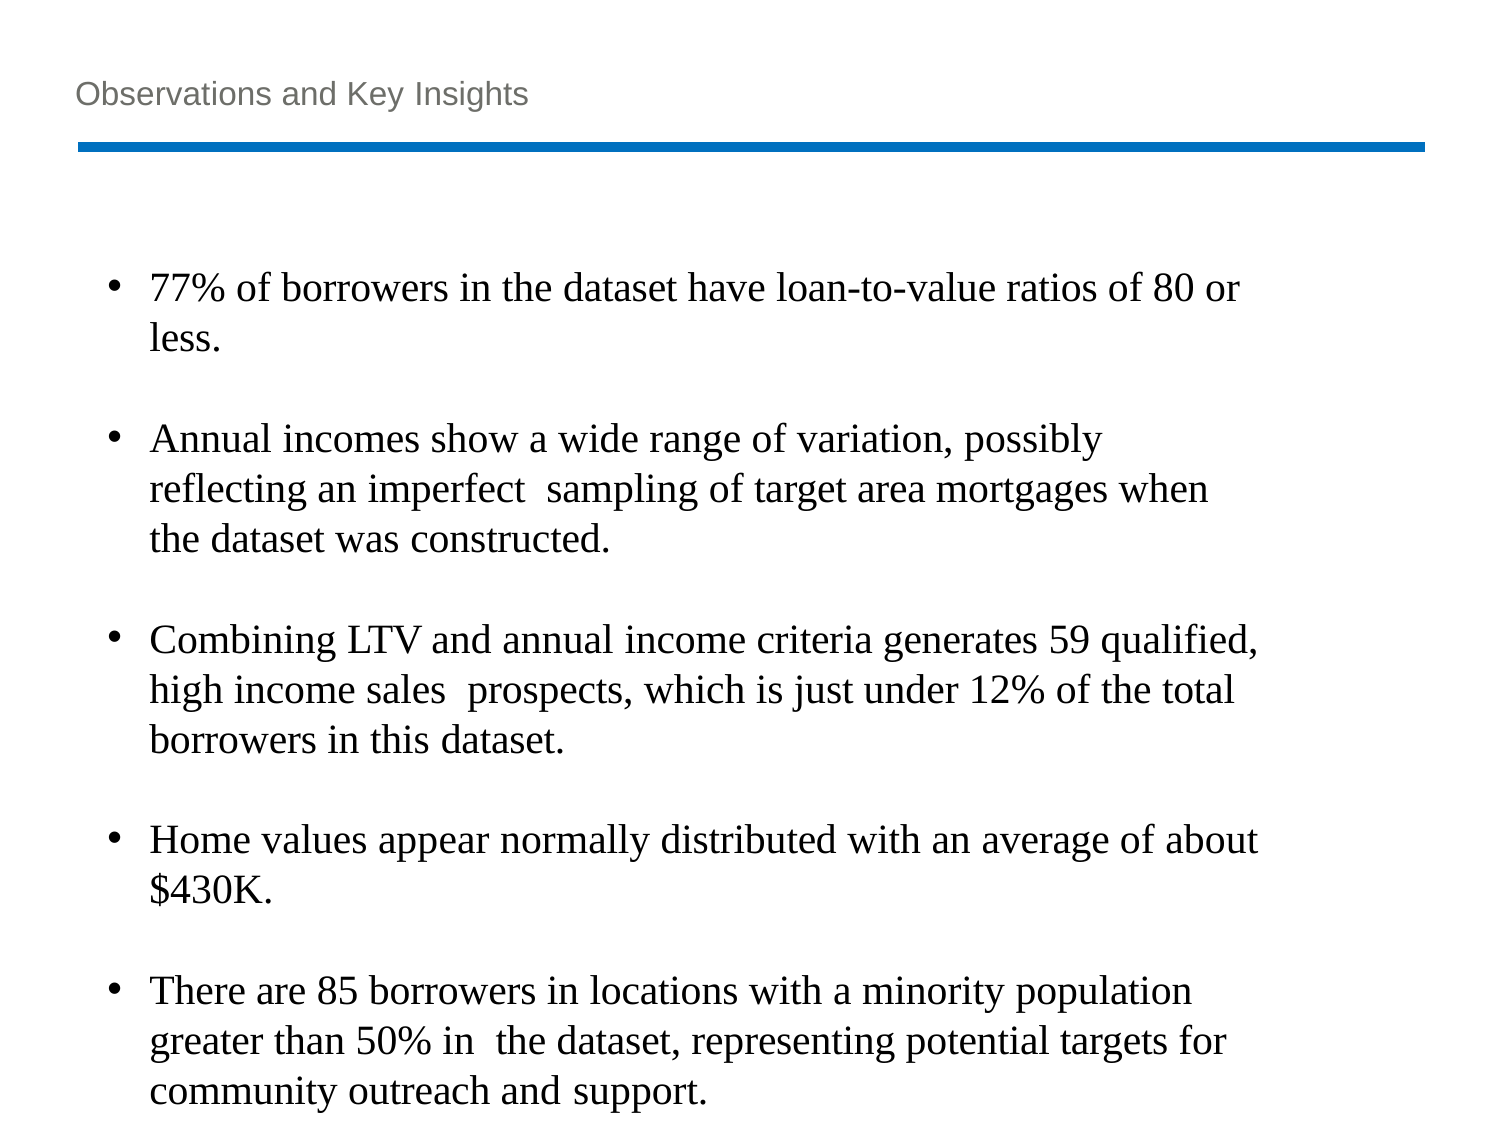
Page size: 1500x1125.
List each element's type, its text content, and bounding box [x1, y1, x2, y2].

text_box Observations and Key Insights [72, 69, 534, 112]
text_box 77% of borrowers in the dataset have loan-to-value ratios of 80 or less. Annual incomes show a wide range of variation, possibly reflecting an imperfect sampling of target area mortgages when the dataset was constructed. Combining LTV and annual income criteria generates 59 qualified, high income sales prospects, which is just under 12% of the total borrowers in this dataset. Home values appear normally distributed with an average of about $430K. There are 85 borrowers in locations with a minority population greater than 50% in the dataset, representing potential targets for community outreach and support. [105, 258, 1283, 1113]
